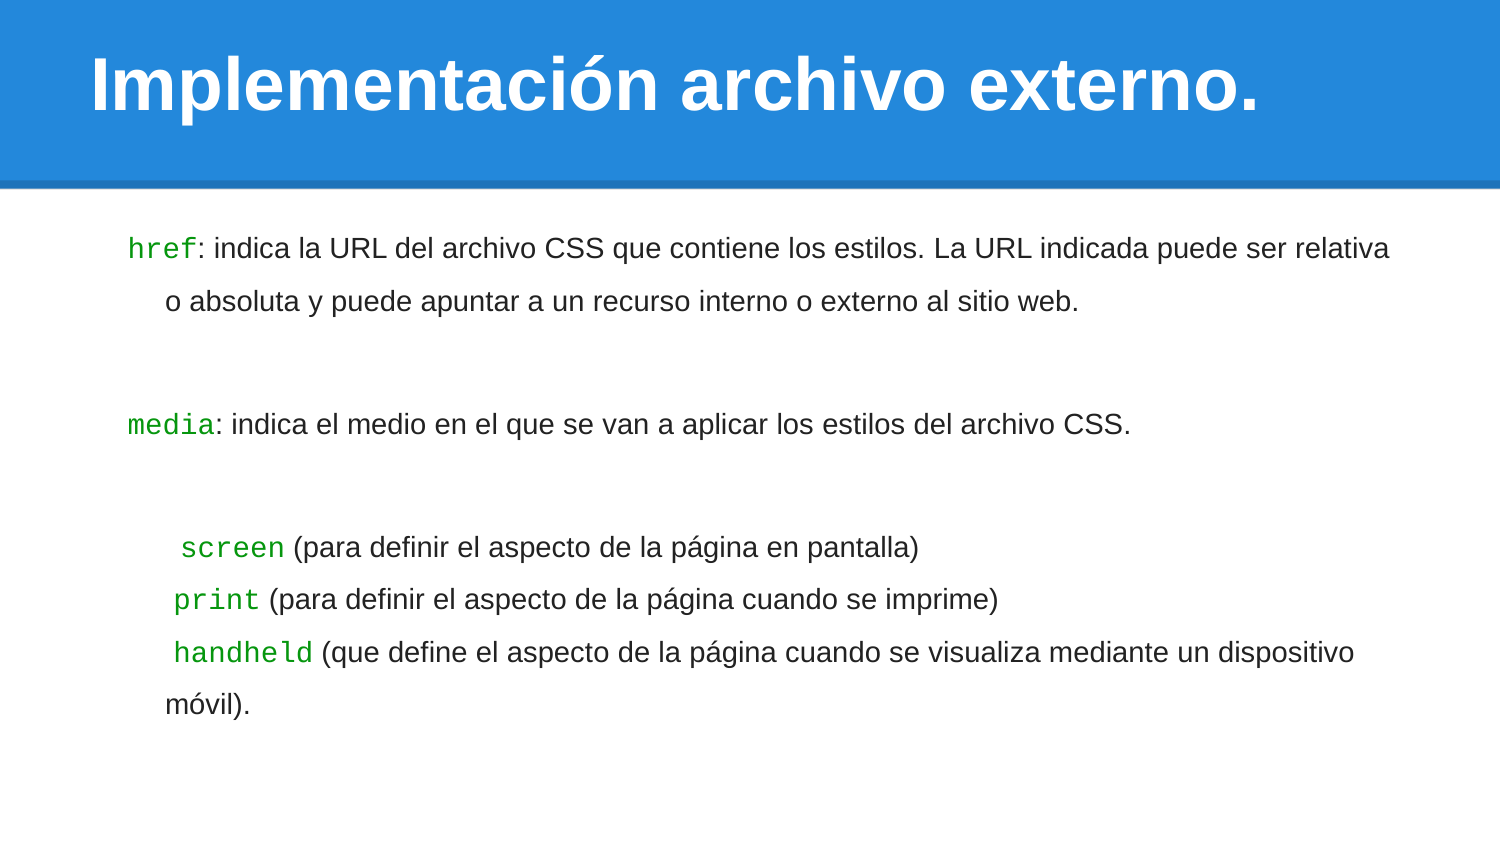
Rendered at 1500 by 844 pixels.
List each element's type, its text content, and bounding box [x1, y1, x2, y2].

list href: indica la URL del archivo CSS que contiene los estilos. La URL indicada puede ser relativa o absoluta y puede apuntar a un recurso interno o externo al sitio web. media: indica el medio en el que se van a aplicar los estilos del archivo CSS. screen (para definir el aspecto de la página en pantalla) print (para definir el aspecto de la página cuando se imprime) handheld (que define el aspecto de la página cuando se visualiza mediante un dispositivo móvil). [75, 196, 1425, 808]
title Implementación archivo externo. [75, 0, 1425, 141]
